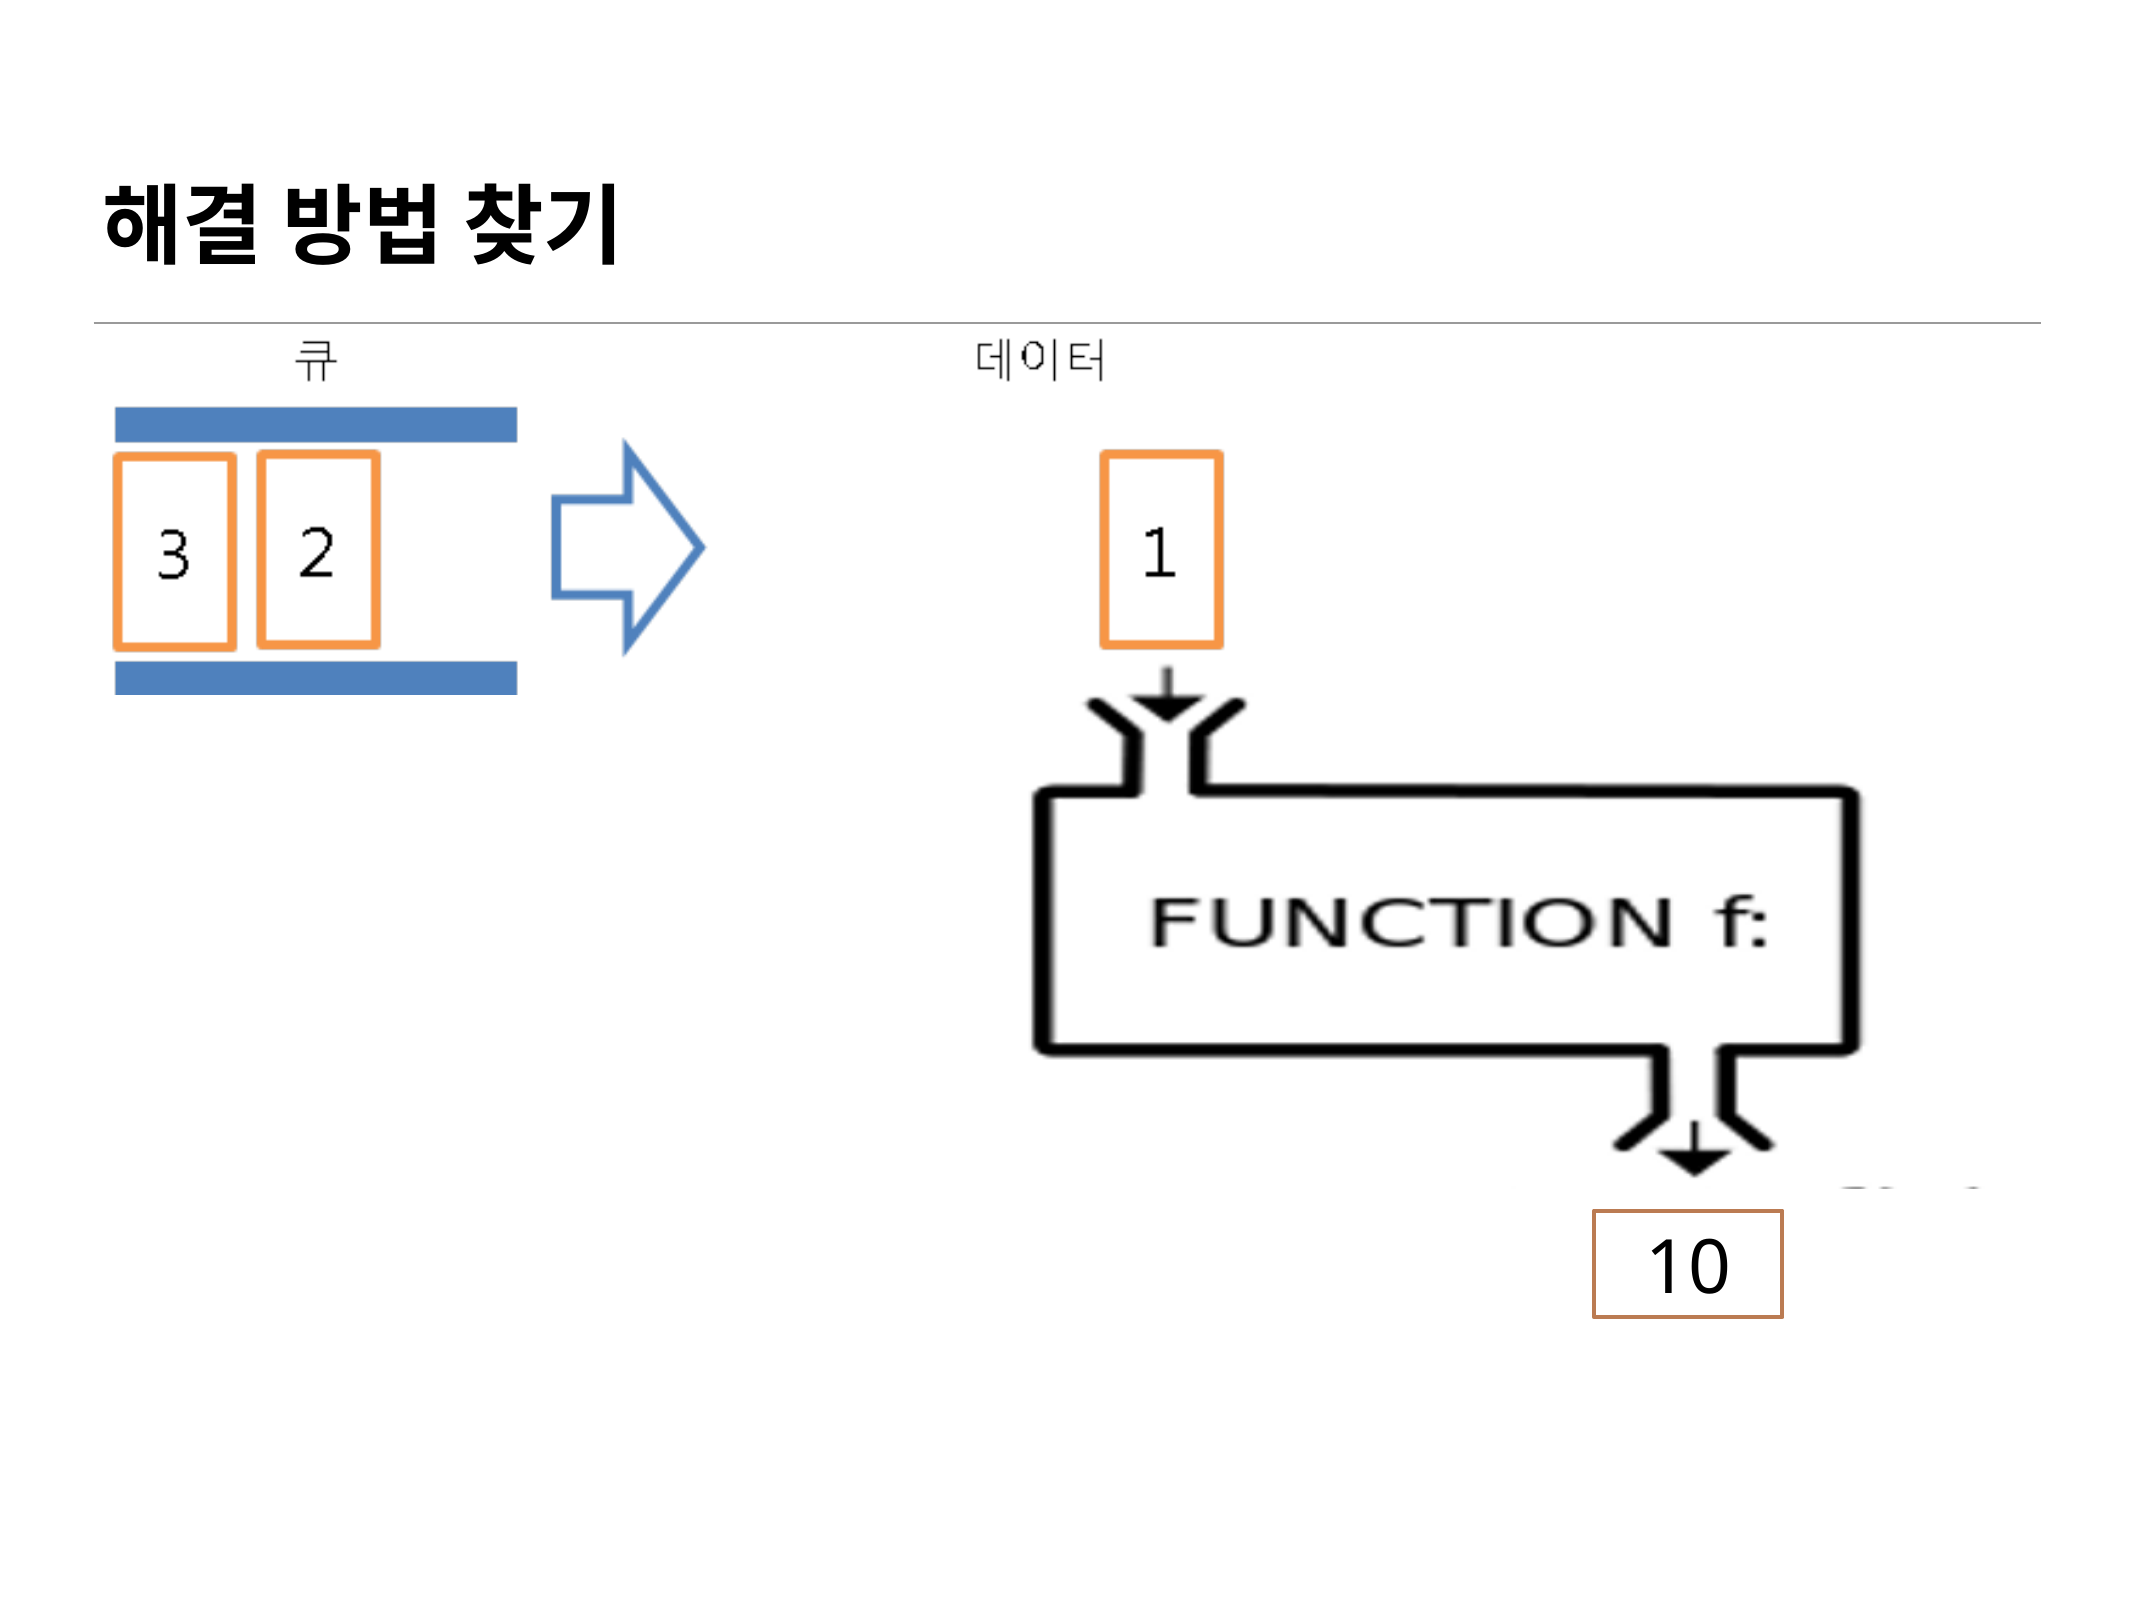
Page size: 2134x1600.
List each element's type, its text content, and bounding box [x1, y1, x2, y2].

title 해결 방법 찾기 [93, 53, 2041, 284]
picture [110, 316, 2008, 1189]
text_box 10 [1592, 1209, 1784, 1319]
